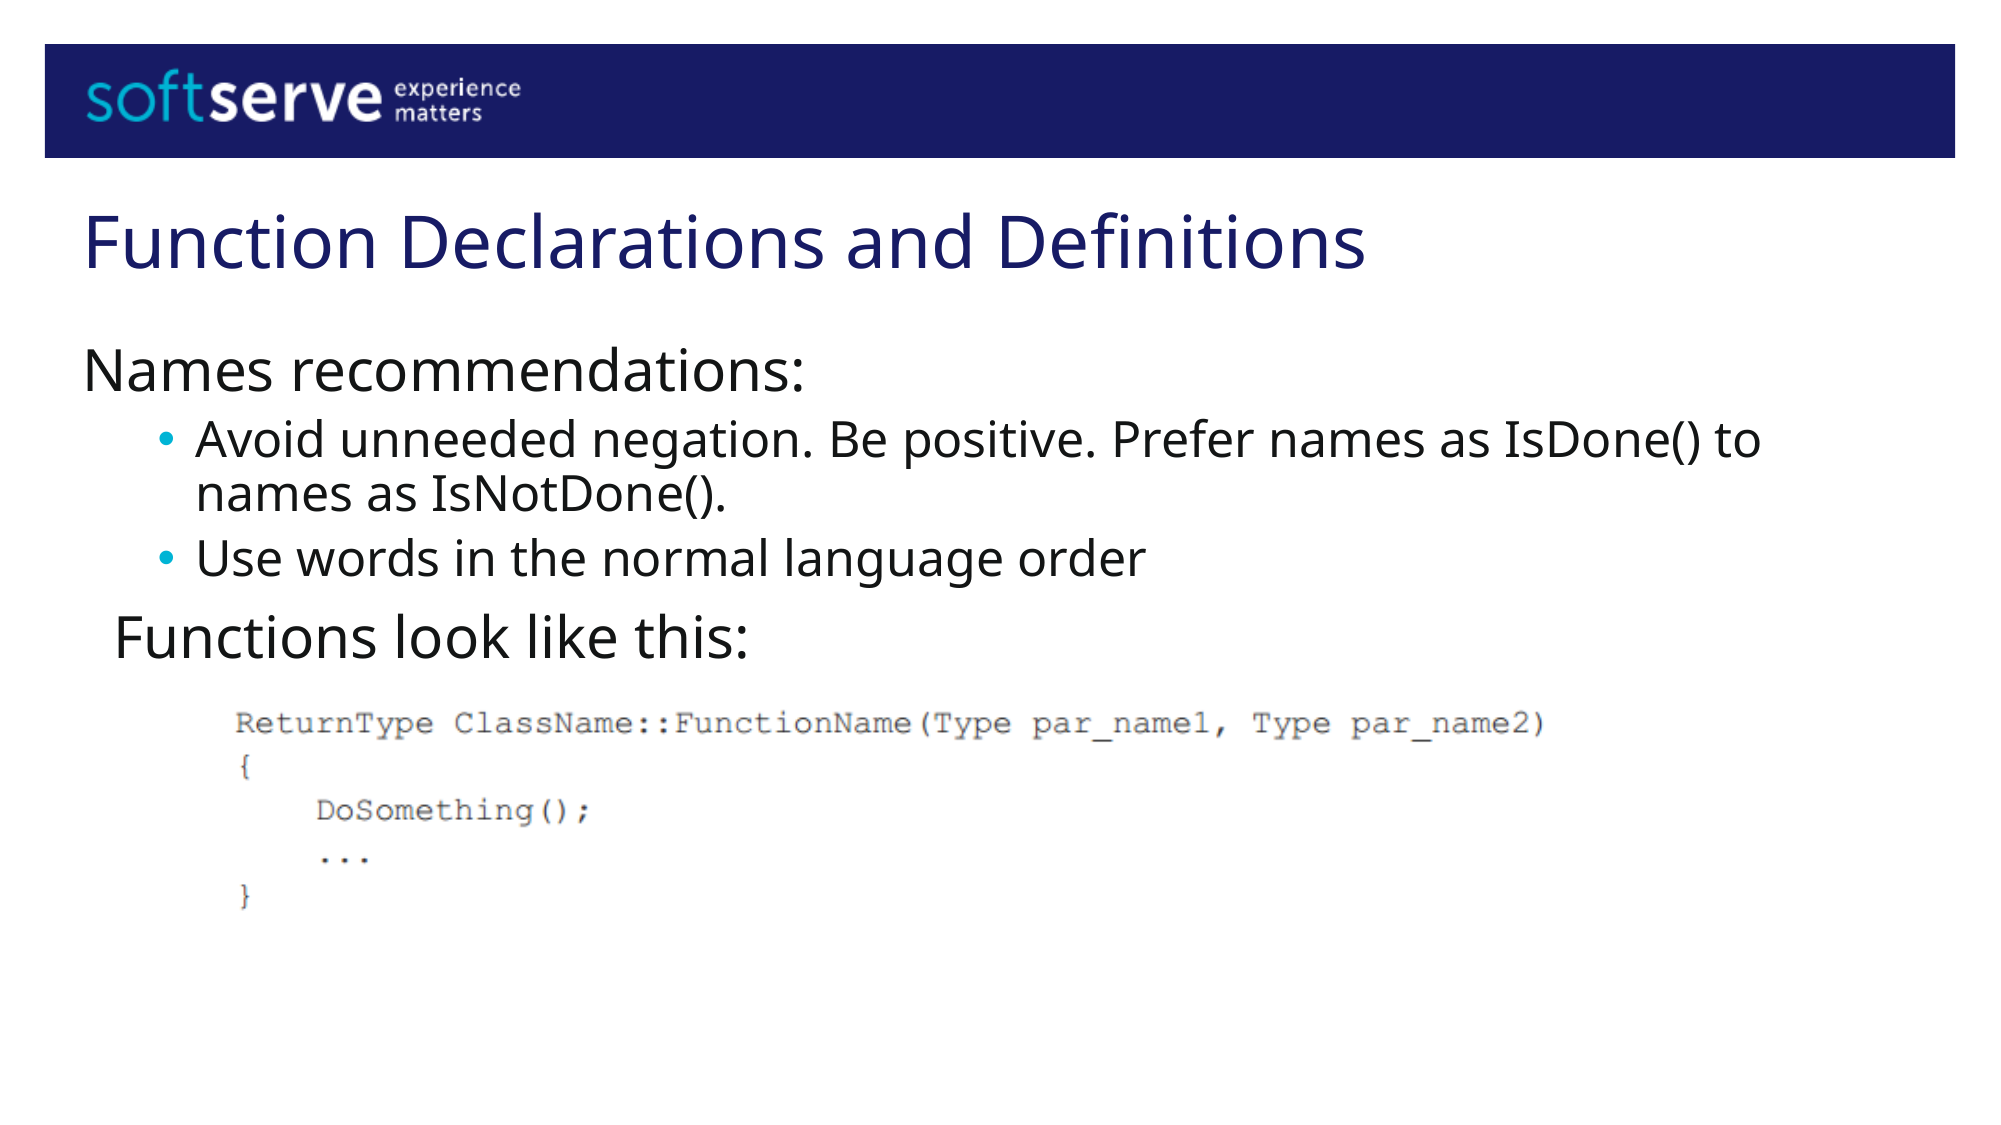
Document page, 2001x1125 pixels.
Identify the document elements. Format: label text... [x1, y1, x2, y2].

title Function Declarations and Definitions [67, 202, 1931, 289]
picture [233, 679, 1564, 922]
list Names recommendations: Avoid unneeded negation. Be positive. Prefer names as IsDone() to names as IsNotDone(). Use words in the normal language order Functions look like this: [67, 333, 1930, 1048]
